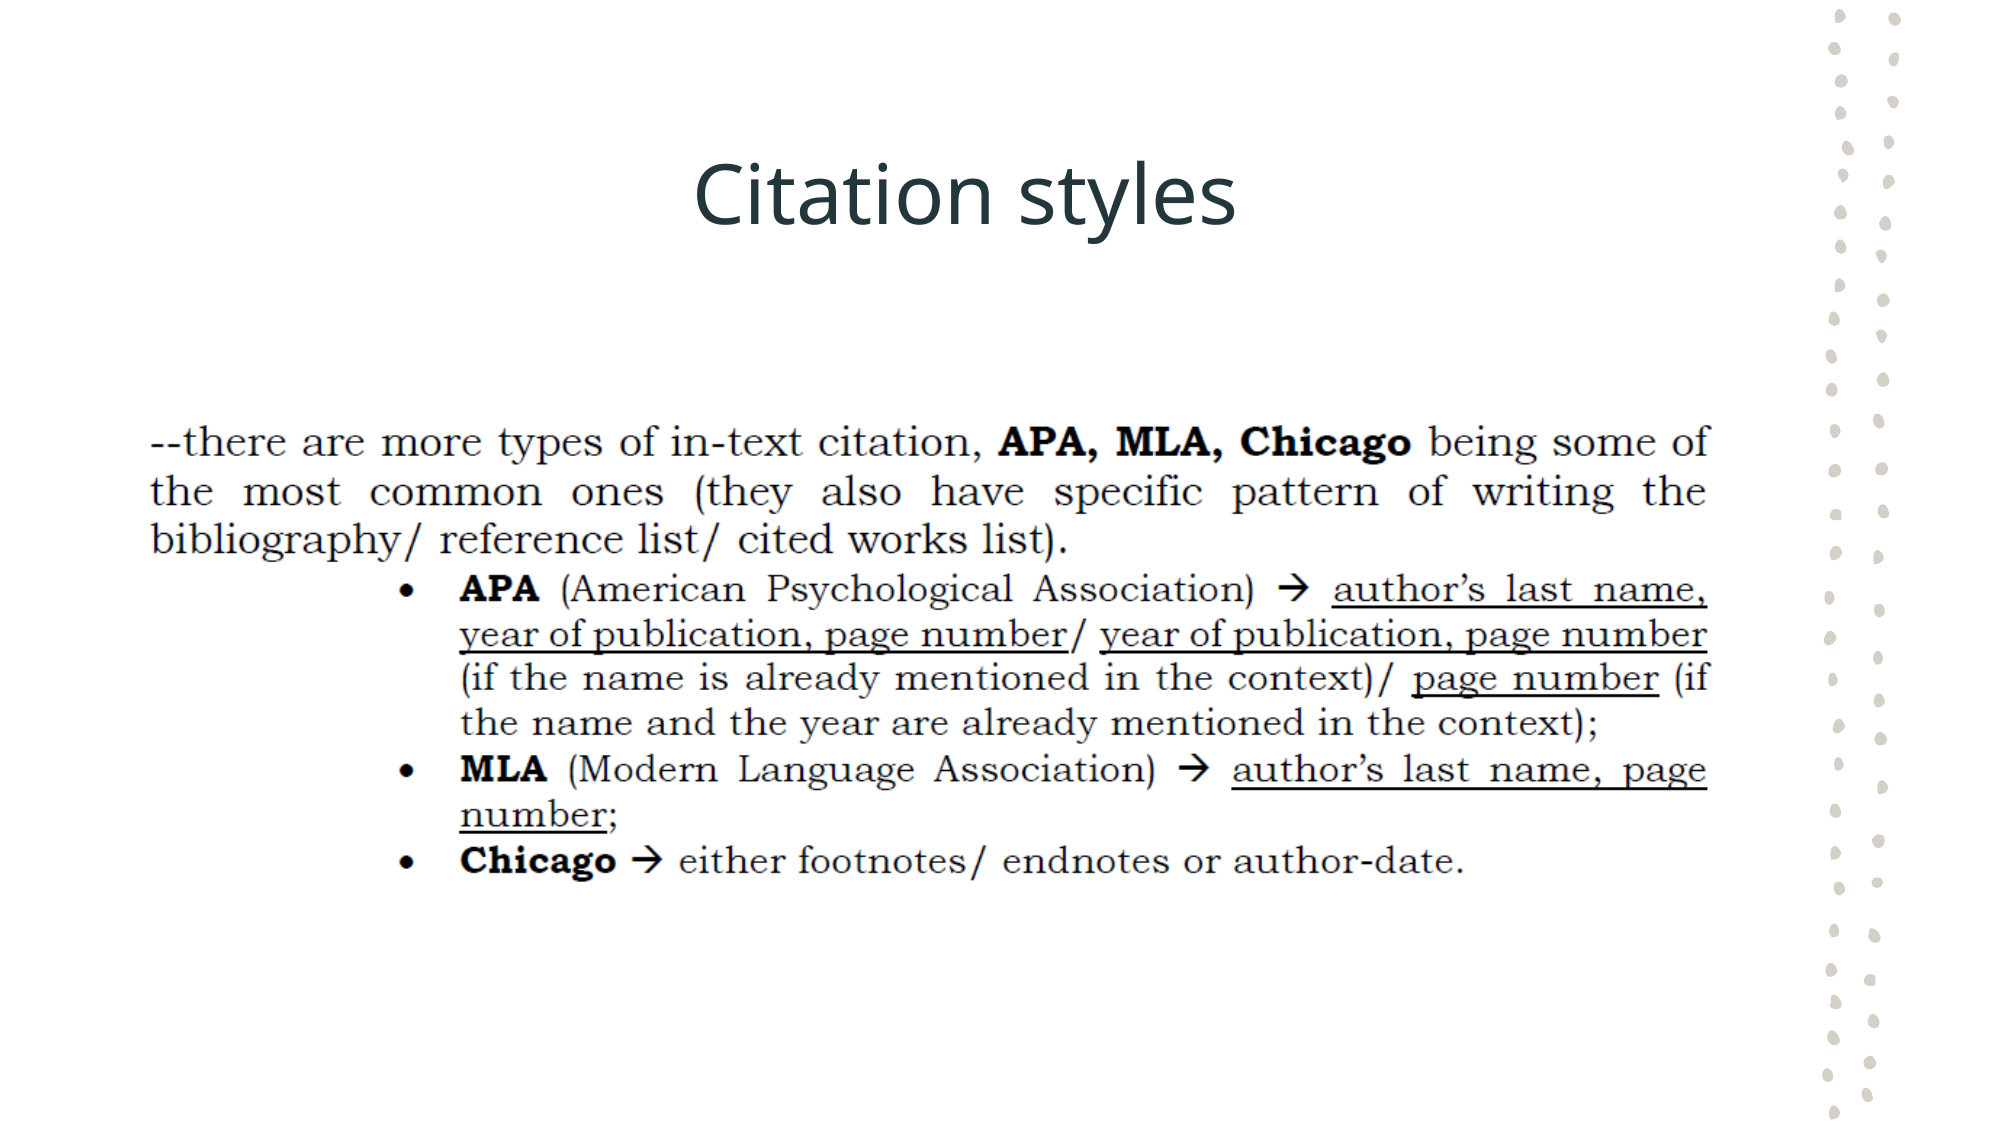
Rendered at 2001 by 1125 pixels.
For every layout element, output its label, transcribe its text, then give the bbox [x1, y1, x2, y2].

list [94, 392, 1818, 911]
title Citation styles [175, 82, 1756, 300]
